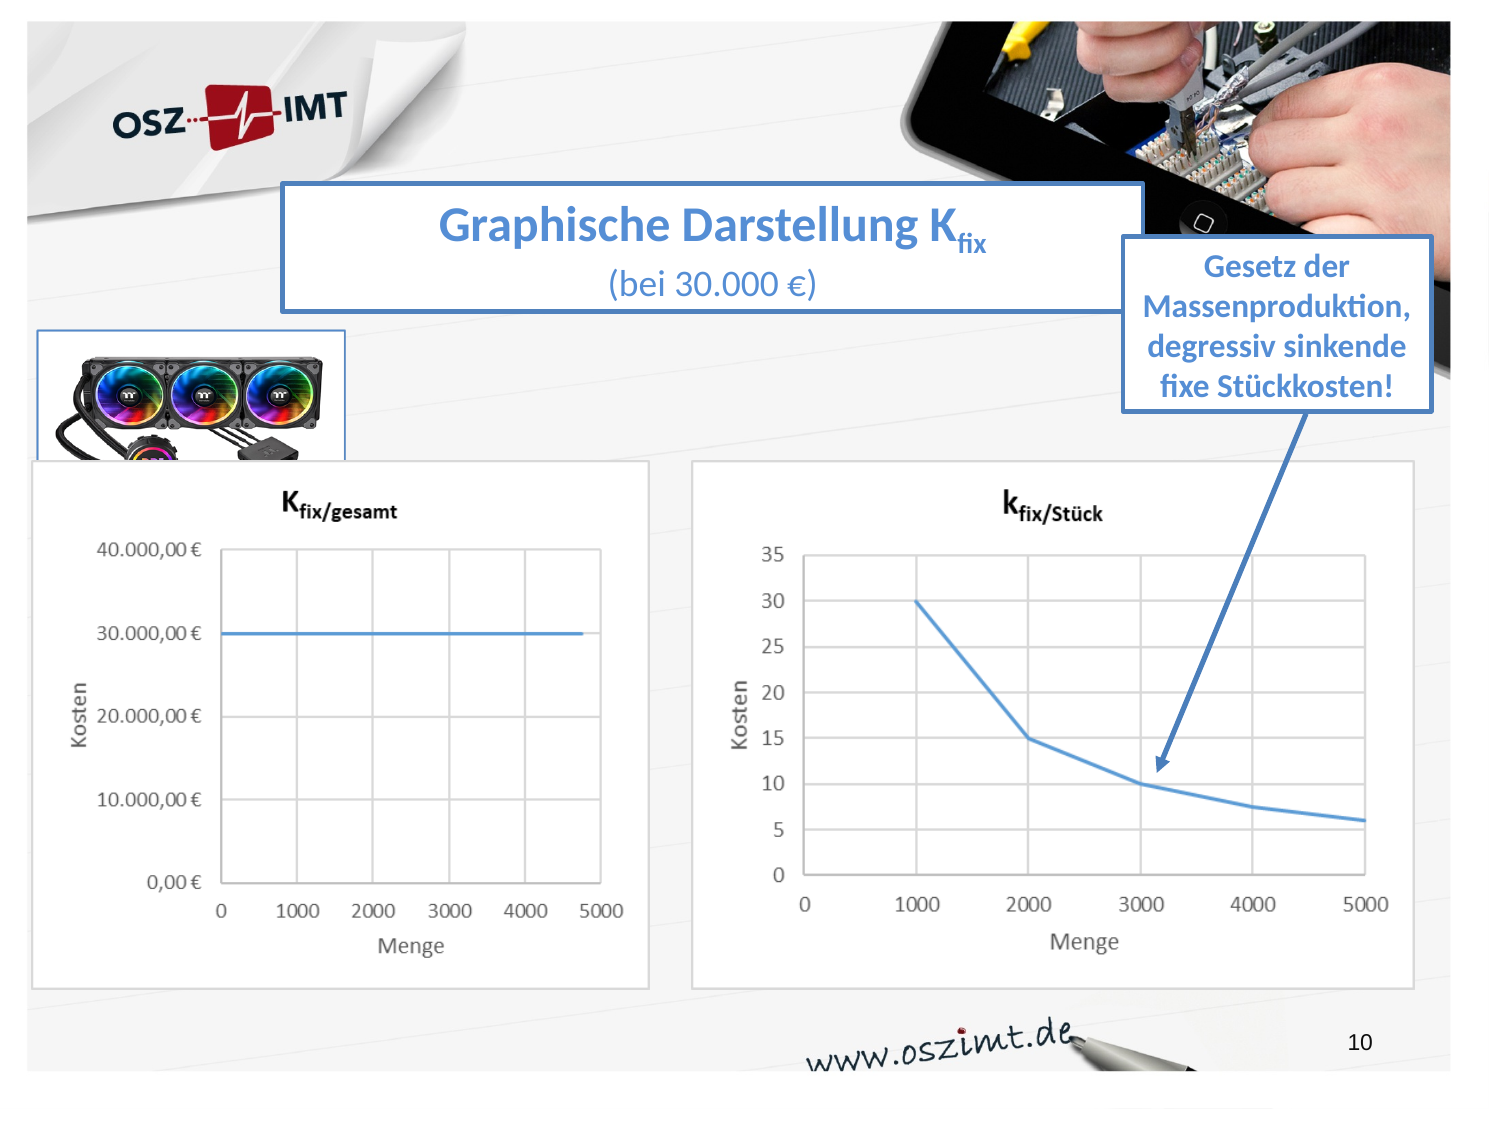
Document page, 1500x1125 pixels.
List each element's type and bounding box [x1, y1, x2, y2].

text_box [1156, 413, 1307, 774]
picture [0, 0, 1489, 1109]
